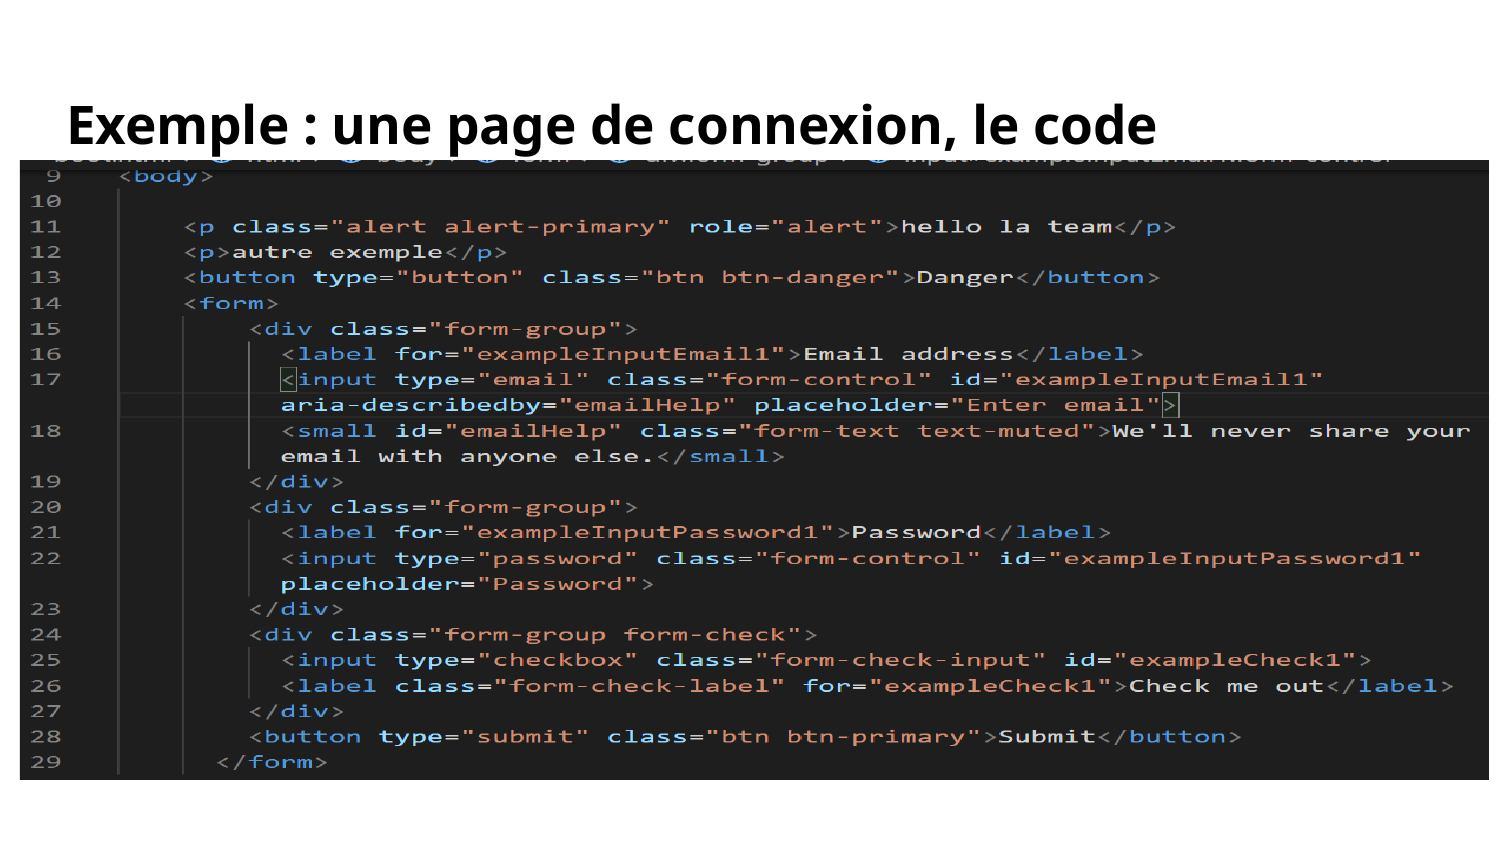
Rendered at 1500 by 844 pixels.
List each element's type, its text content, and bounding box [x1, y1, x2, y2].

picture [19, 159, 1490, 780]
title Exemple : une page de connexion, le code [51, 72, 1449, 158]
